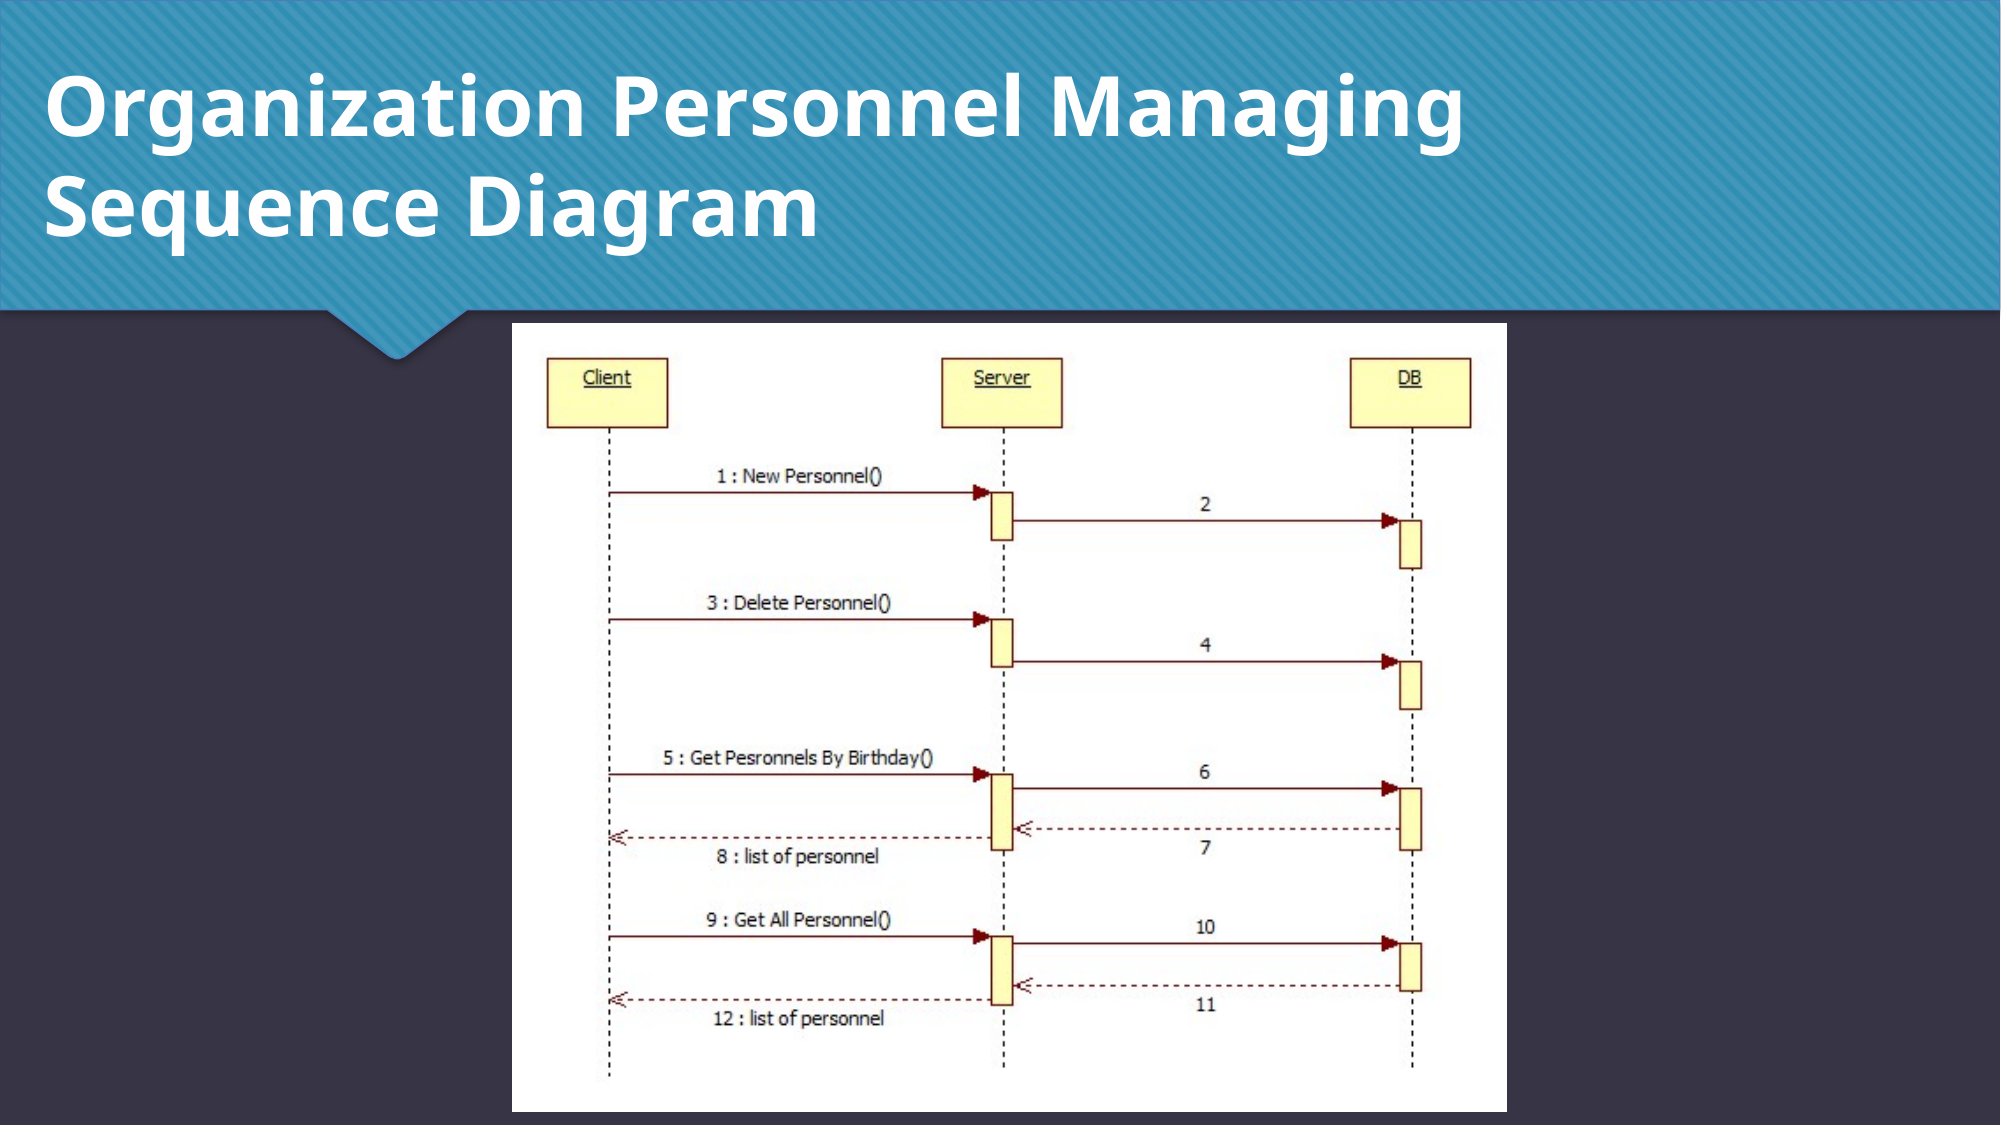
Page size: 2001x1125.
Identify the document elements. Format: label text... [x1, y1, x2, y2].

picture [512, 323, 1508, 1112]
picture [1, 1, 1999, 357]
text_box Organization Personnel Managing Sequence Diagram [28, 40, 1880, 265]
